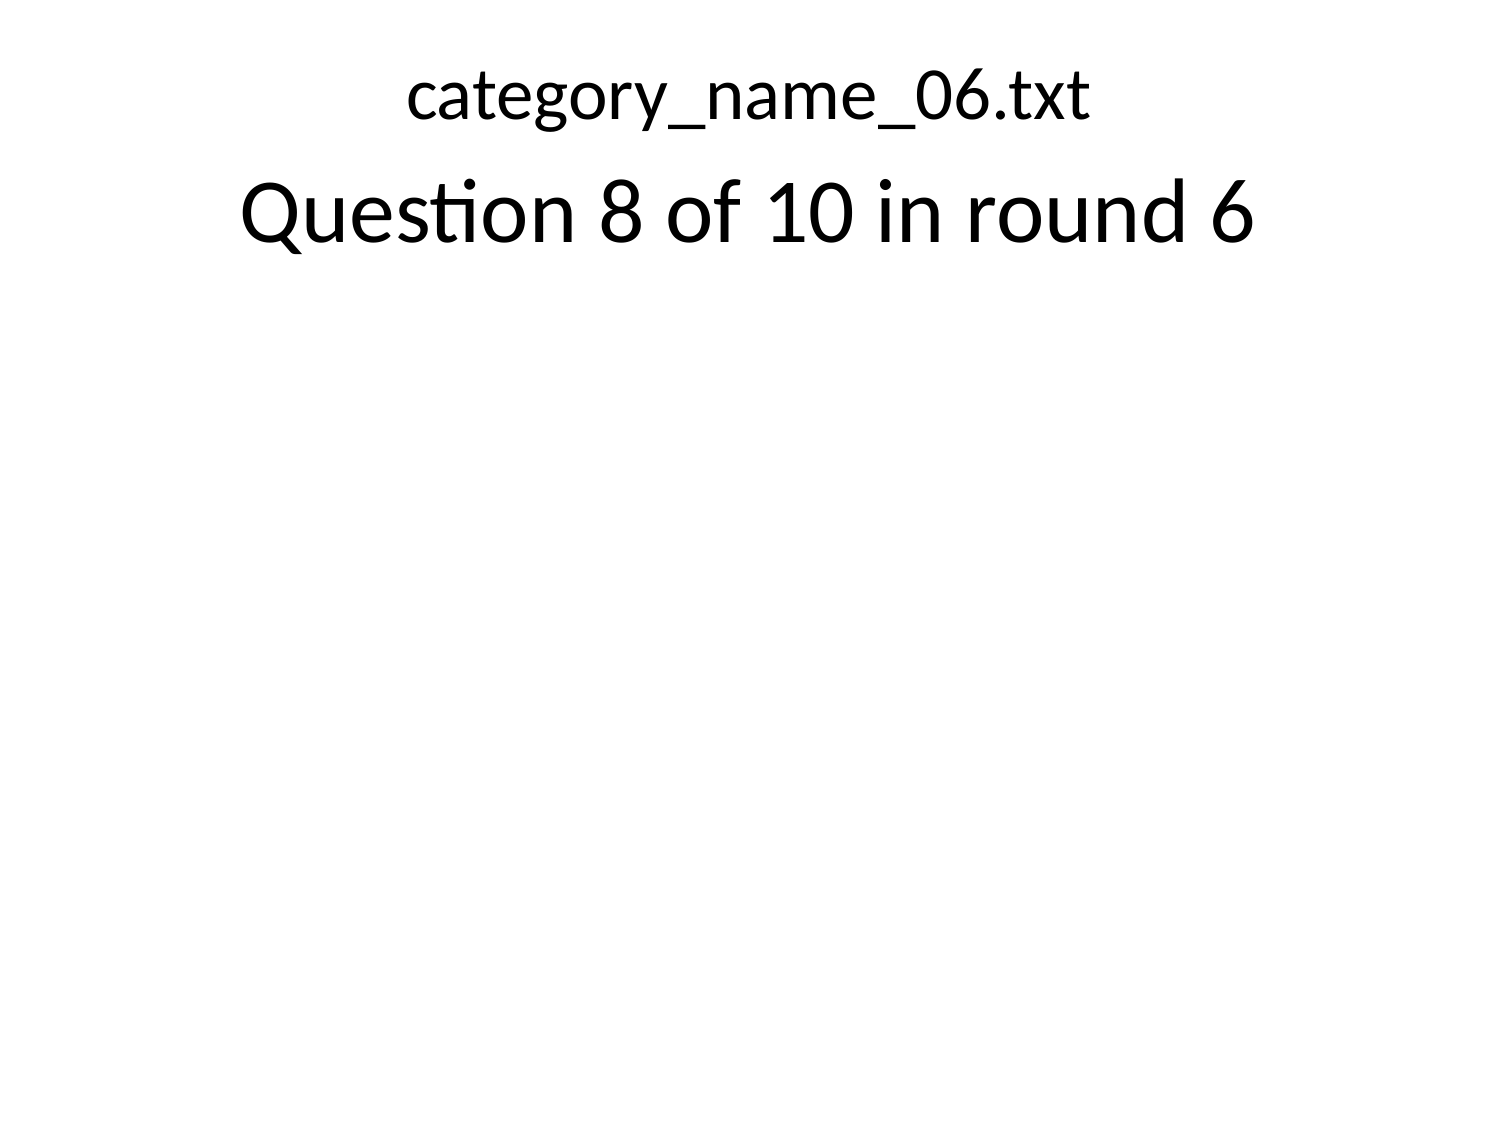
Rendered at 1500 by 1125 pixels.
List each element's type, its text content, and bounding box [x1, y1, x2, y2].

text_box Question 8 of 10 in round 6 [35, 143, 1463, 765]
text_box category_name_06.txt [35, 37, 1463, 143]
